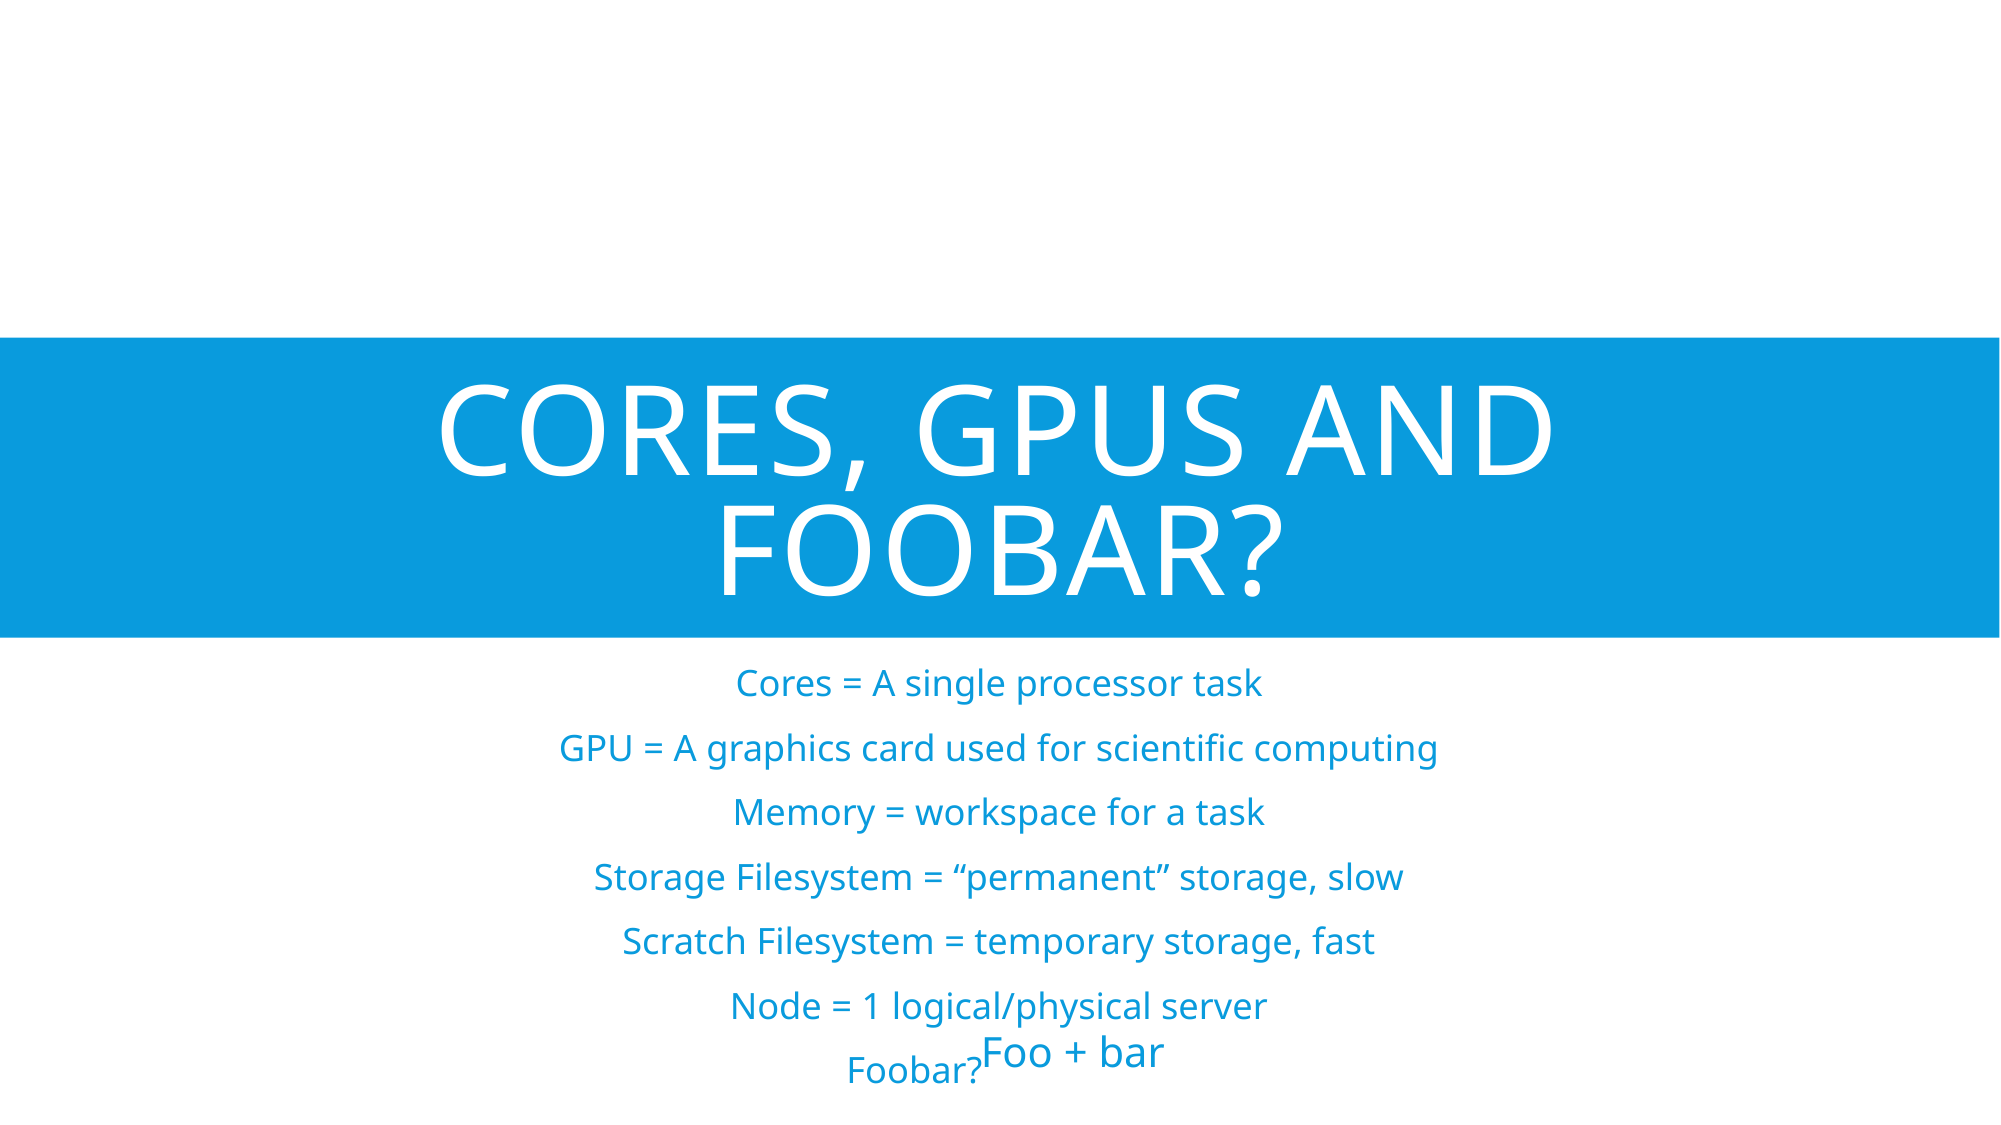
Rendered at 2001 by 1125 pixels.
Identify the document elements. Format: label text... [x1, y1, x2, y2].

title Cores, gpus and foobar? [136, 362, 1862, 638]
list Cores = A single processor task GPU = A graphics card used for scientific computing Memory = workspace for a task Storage Filesystem = “permanent” storage, slow Scratch Filesystem = temporary storage, fast Node = 1 logical/physical server Foobar? Foo + bar [136, 657, 1862, 1102]
text_box Foo + bar [210, 1024, 1936, 1125]
